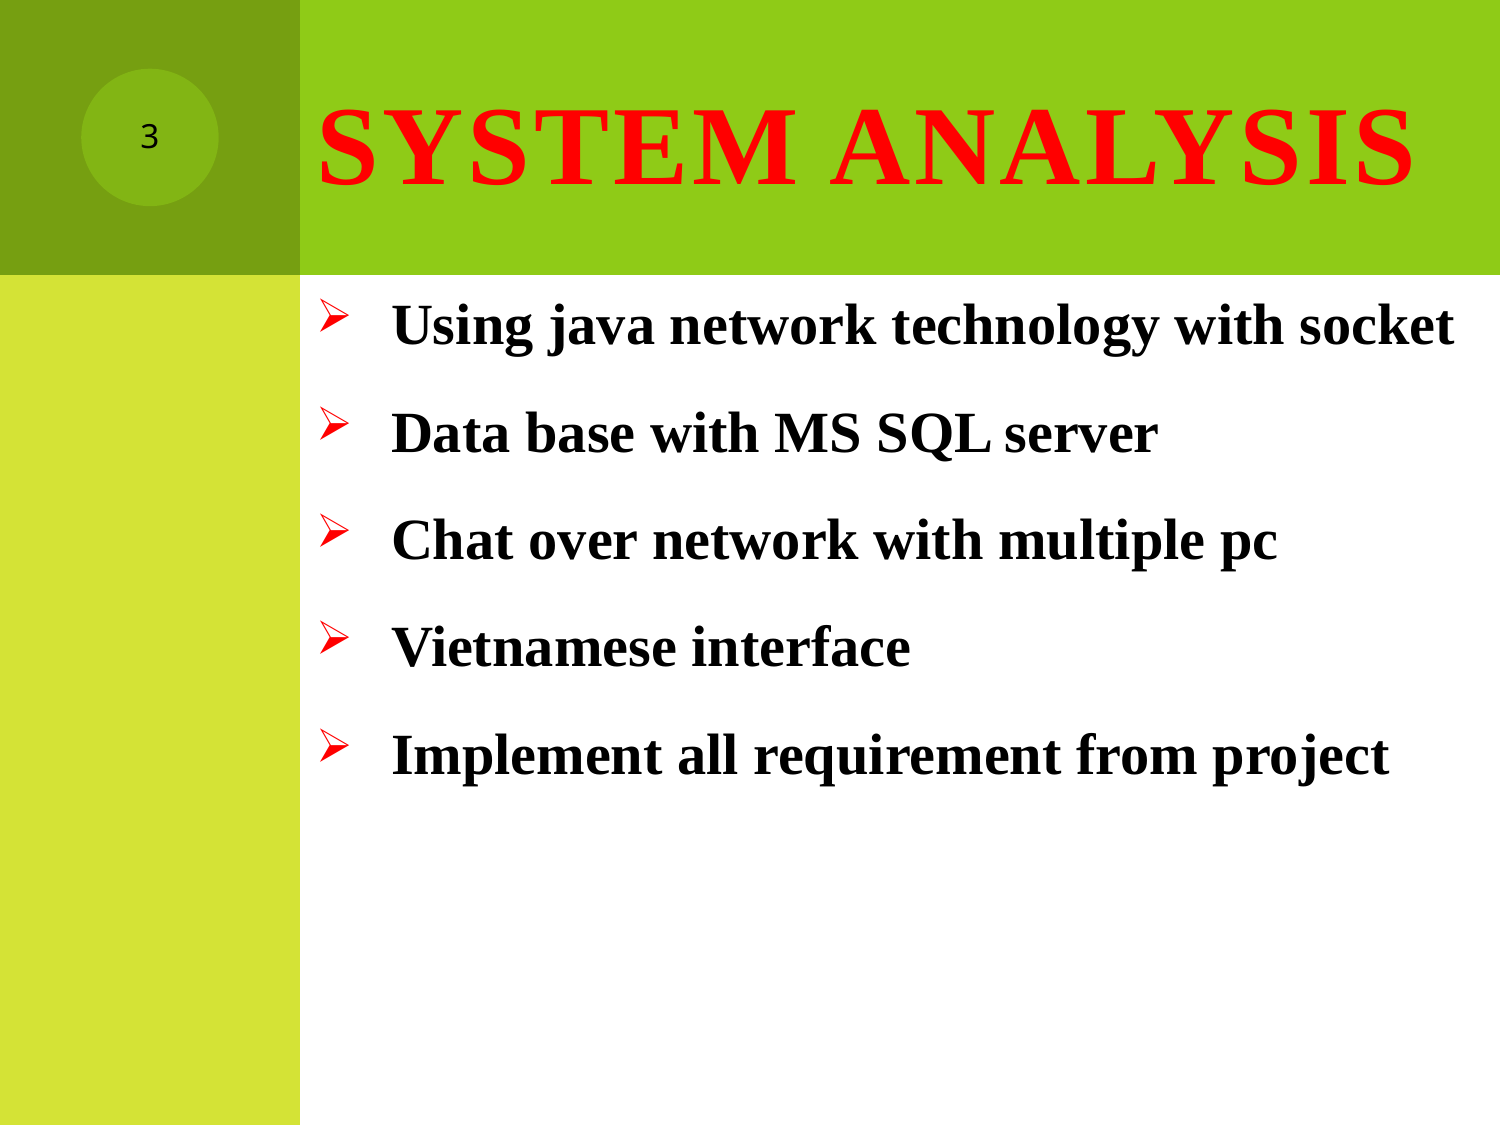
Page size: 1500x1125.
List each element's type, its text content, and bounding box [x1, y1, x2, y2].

list Using java network technology with socket Data base with MS SQL server Chat over network with multiple pc Vietnamese interface Implement all requirement from project [301, 278, 1500, 1125]
title SYSTEM ANALYSIS [301, 0, 1500, 278]
slide_number 3 [87, 87, 213, 188]
